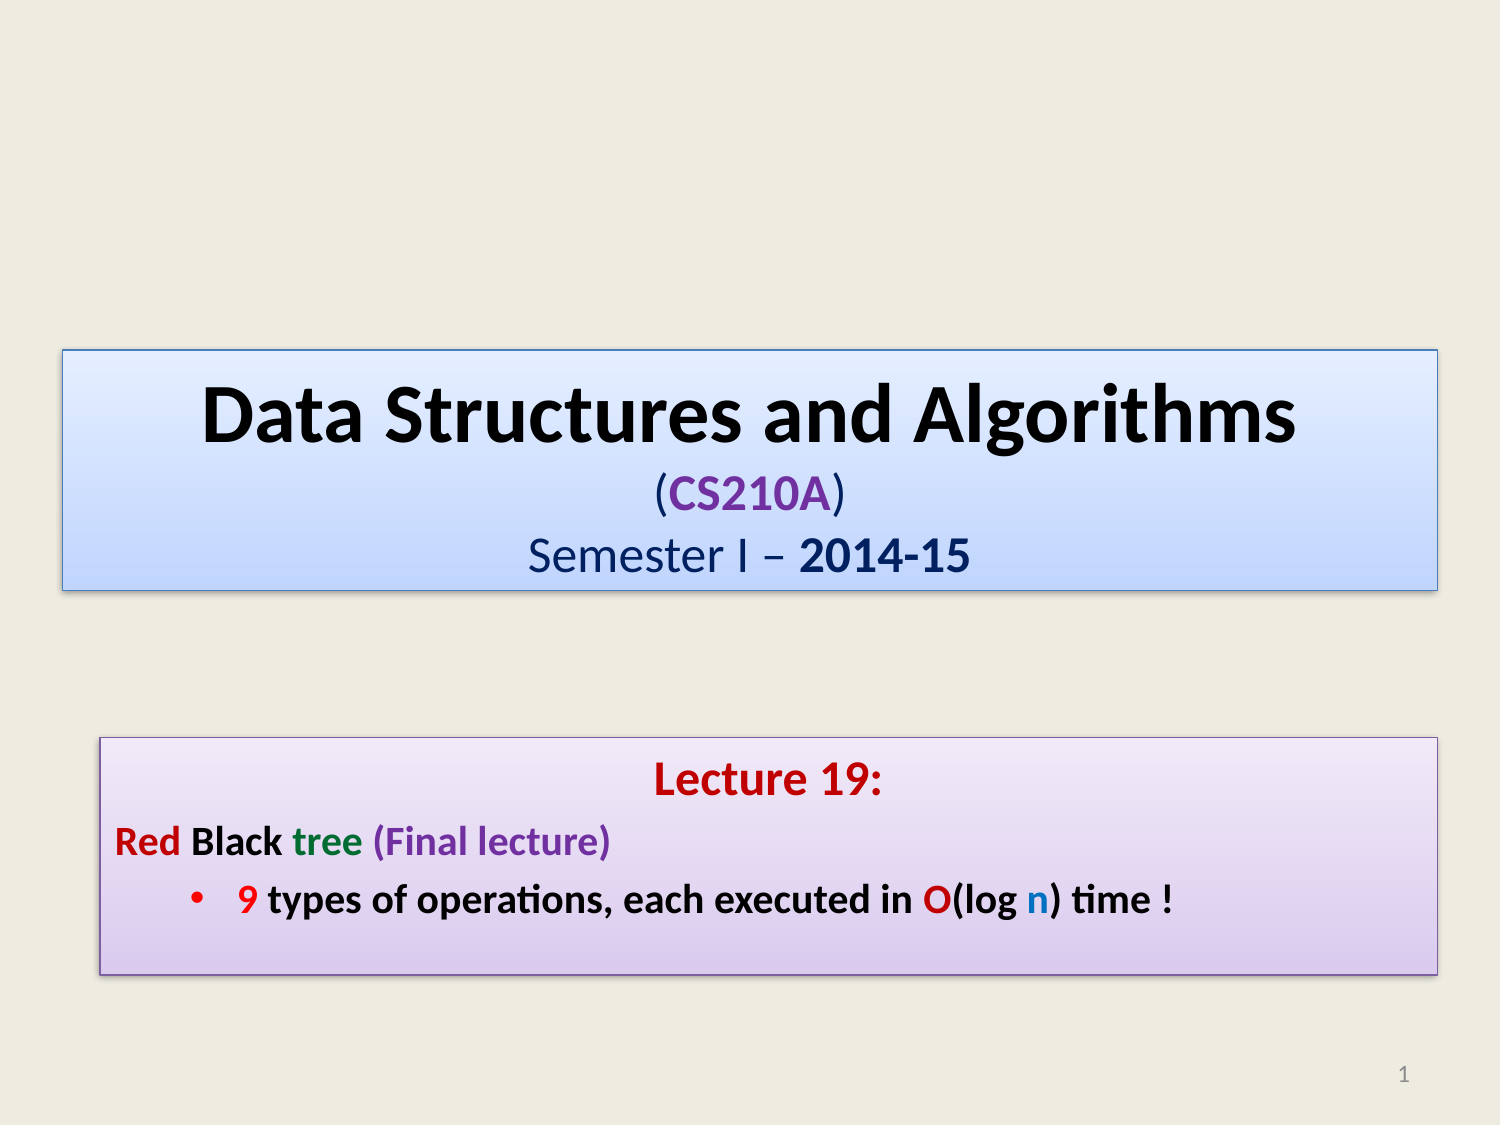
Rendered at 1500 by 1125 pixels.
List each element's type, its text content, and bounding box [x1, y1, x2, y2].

title Data Structures and Algorithms (CS210A) Semester I – 2014-15 [62, 349, 1438, 591]
subtitle Lecture 19: Red Black tree (Final lecture) 9 types of operations, each executed in O(log n) time ! [99, 737, 1438, 976]
slide_number 1 [1074, 1042, 1425, 1103]
